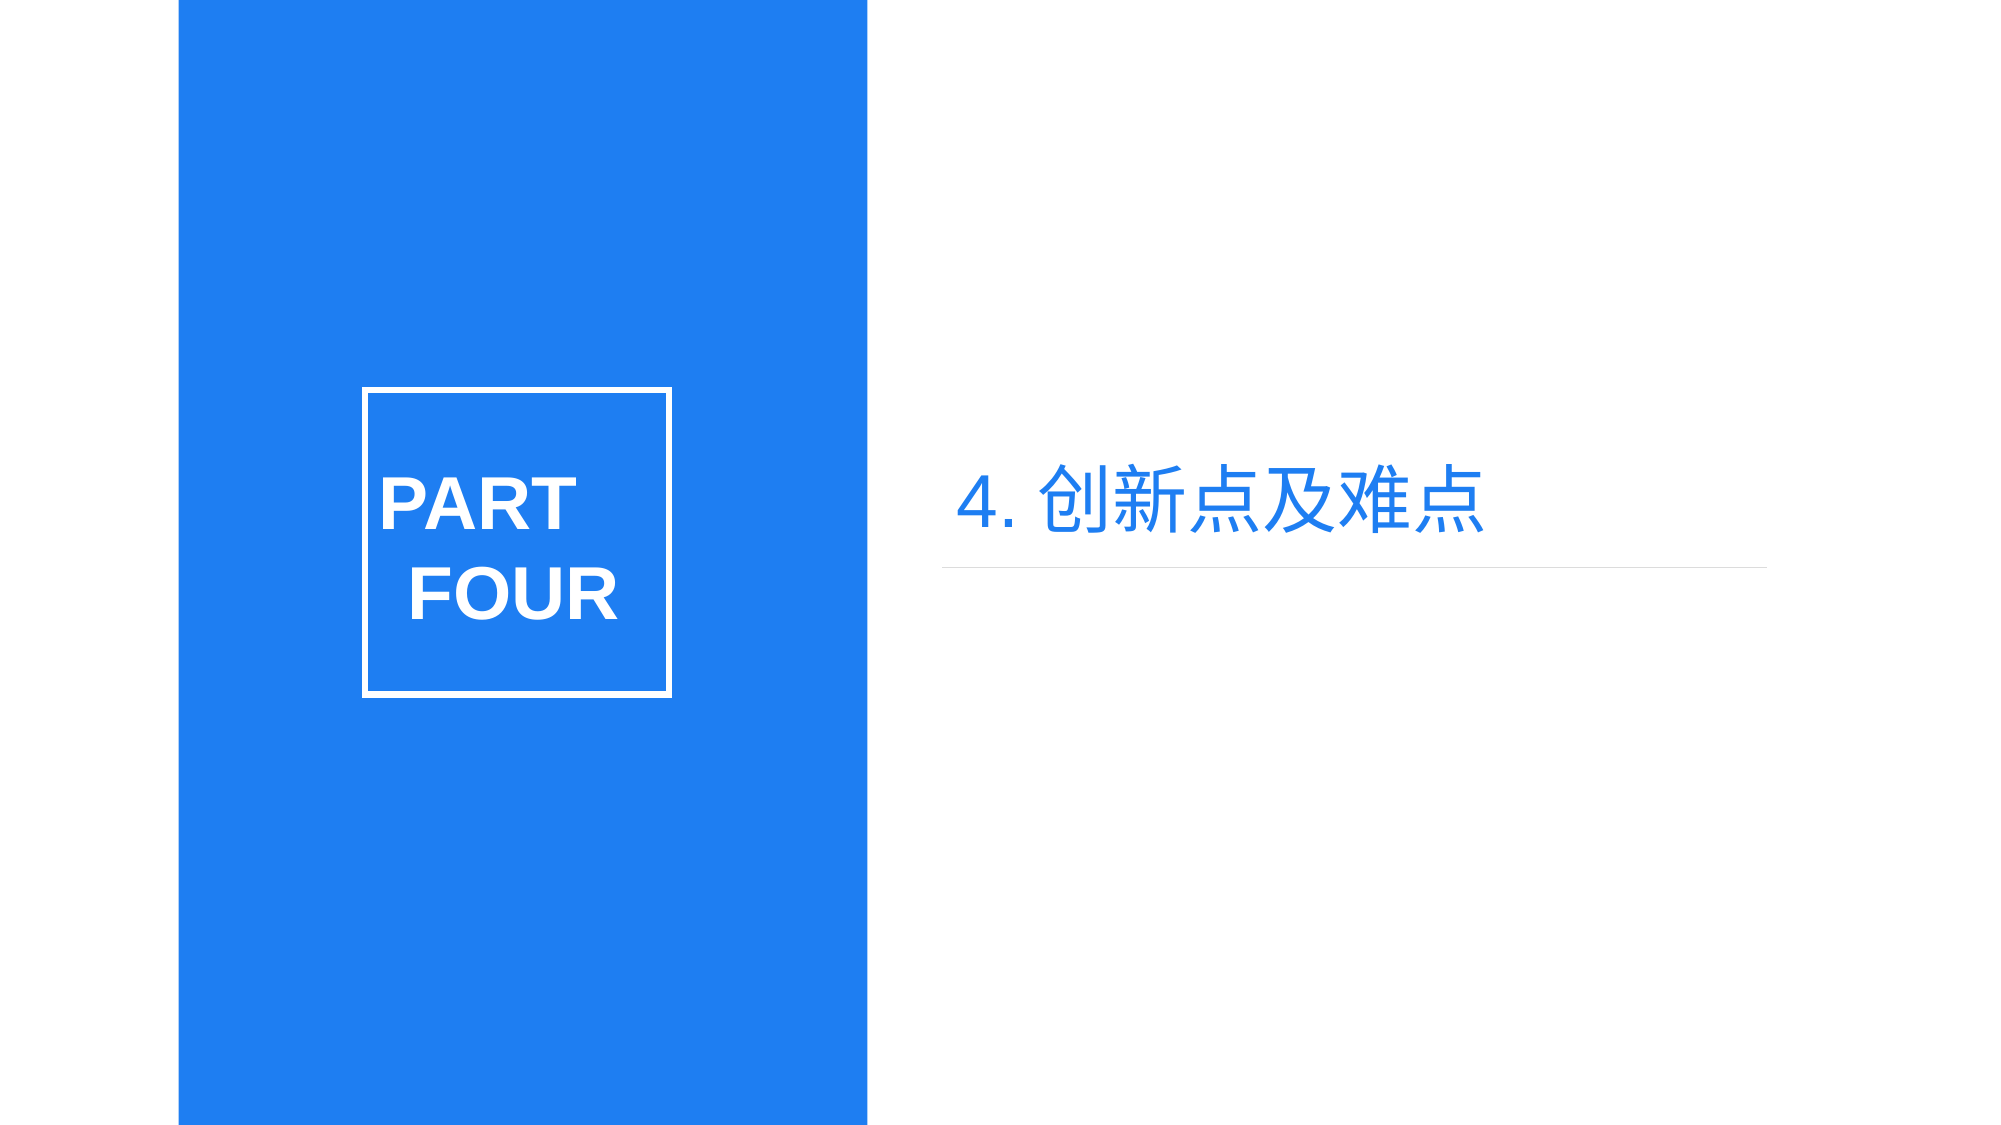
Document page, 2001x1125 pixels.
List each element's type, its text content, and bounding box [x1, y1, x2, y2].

title 4.创新点及难点 [942, 383, 1768, 552]
text_box PART FOUR [363, 415, 664, 674]
